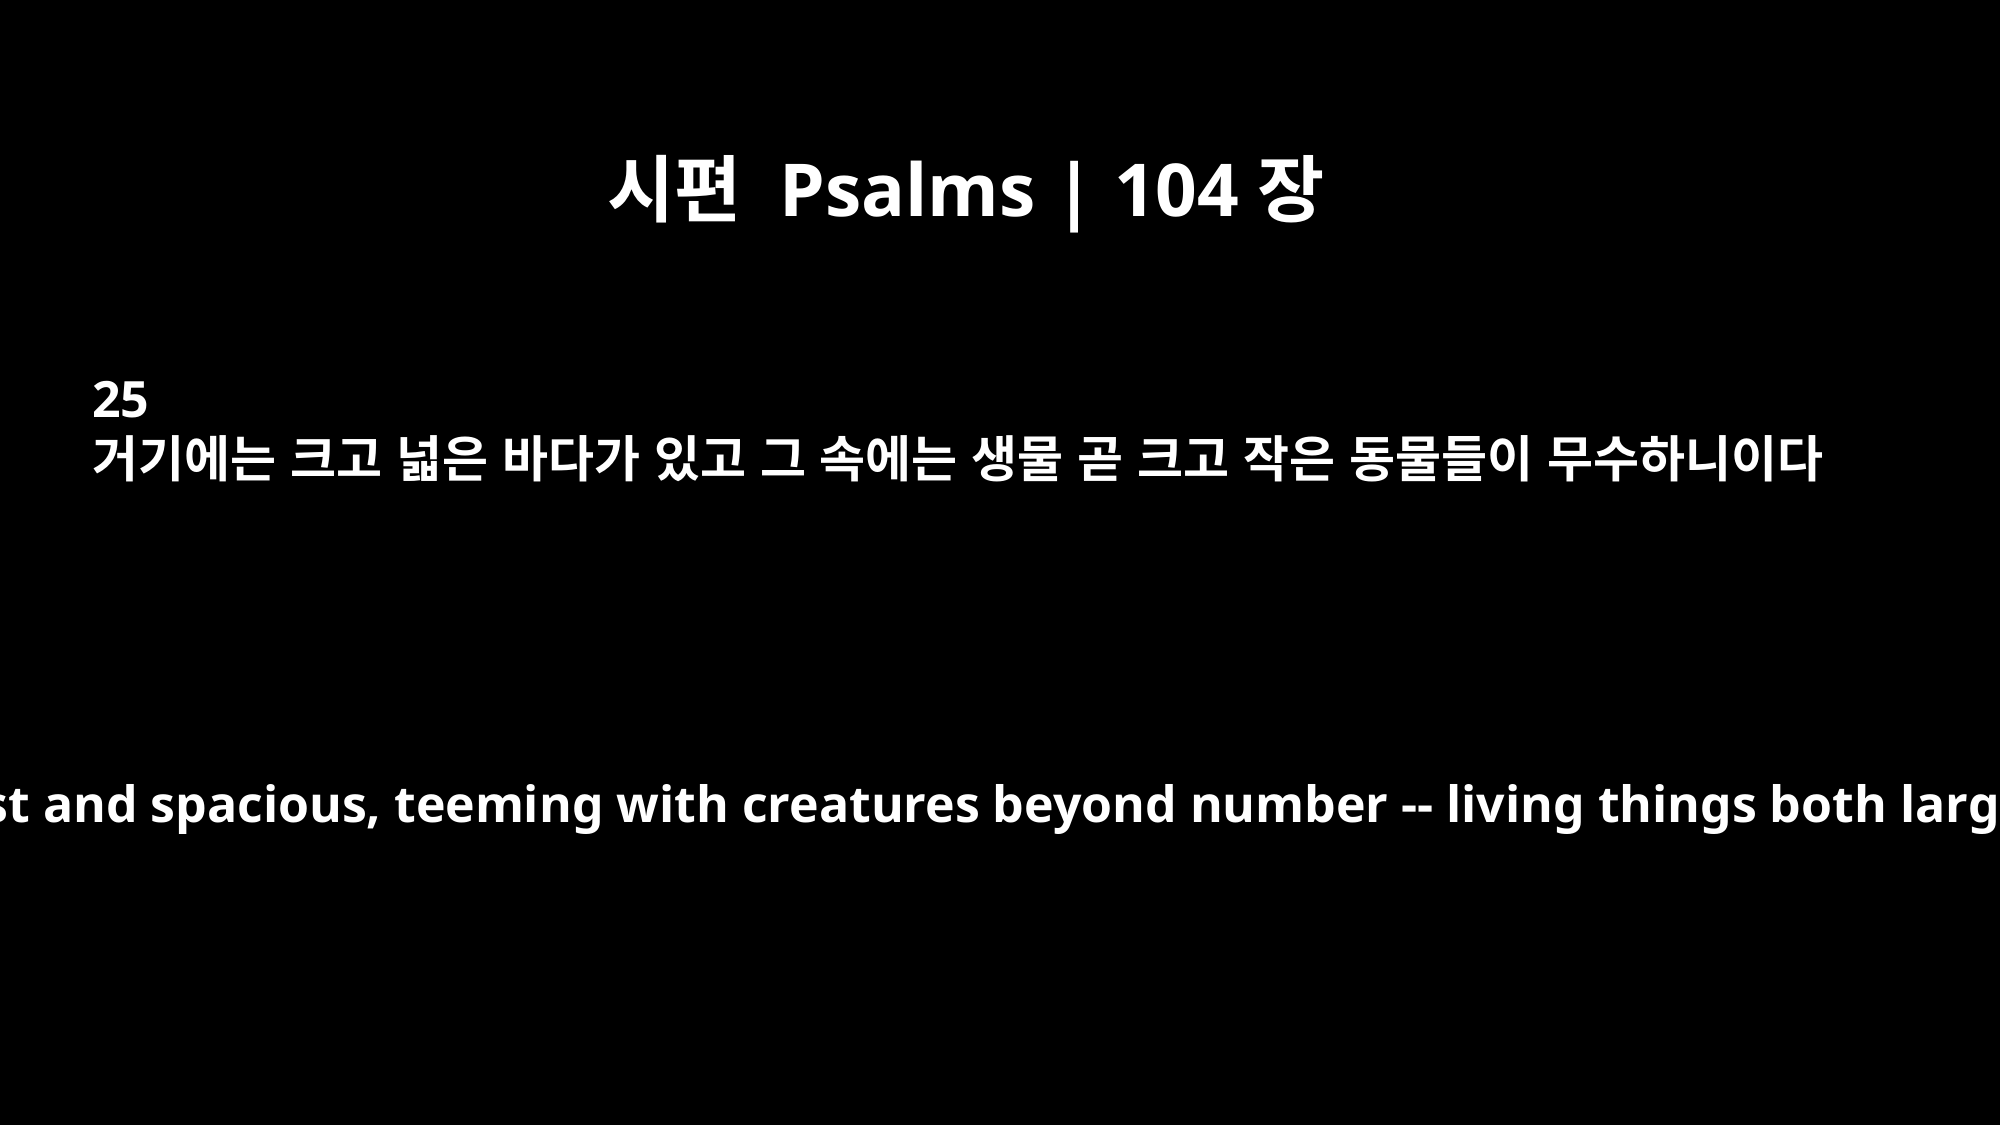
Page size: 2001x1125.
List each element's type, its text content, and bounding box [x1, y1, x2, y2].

text_box 25 거기에는 크고 넓은 바다가 있고 그 속에는 생물 곧 크고 작은 동물들이 무수하니이다 [77, 359, 1840, 495]
text_box There is the sea, vast and spacious, teeming with creatures beyond number -- living things both large and small. [0, 764, 2000, 840]
text_box 시편 Psalms | 104장 [592, 136, 1340, 239]
